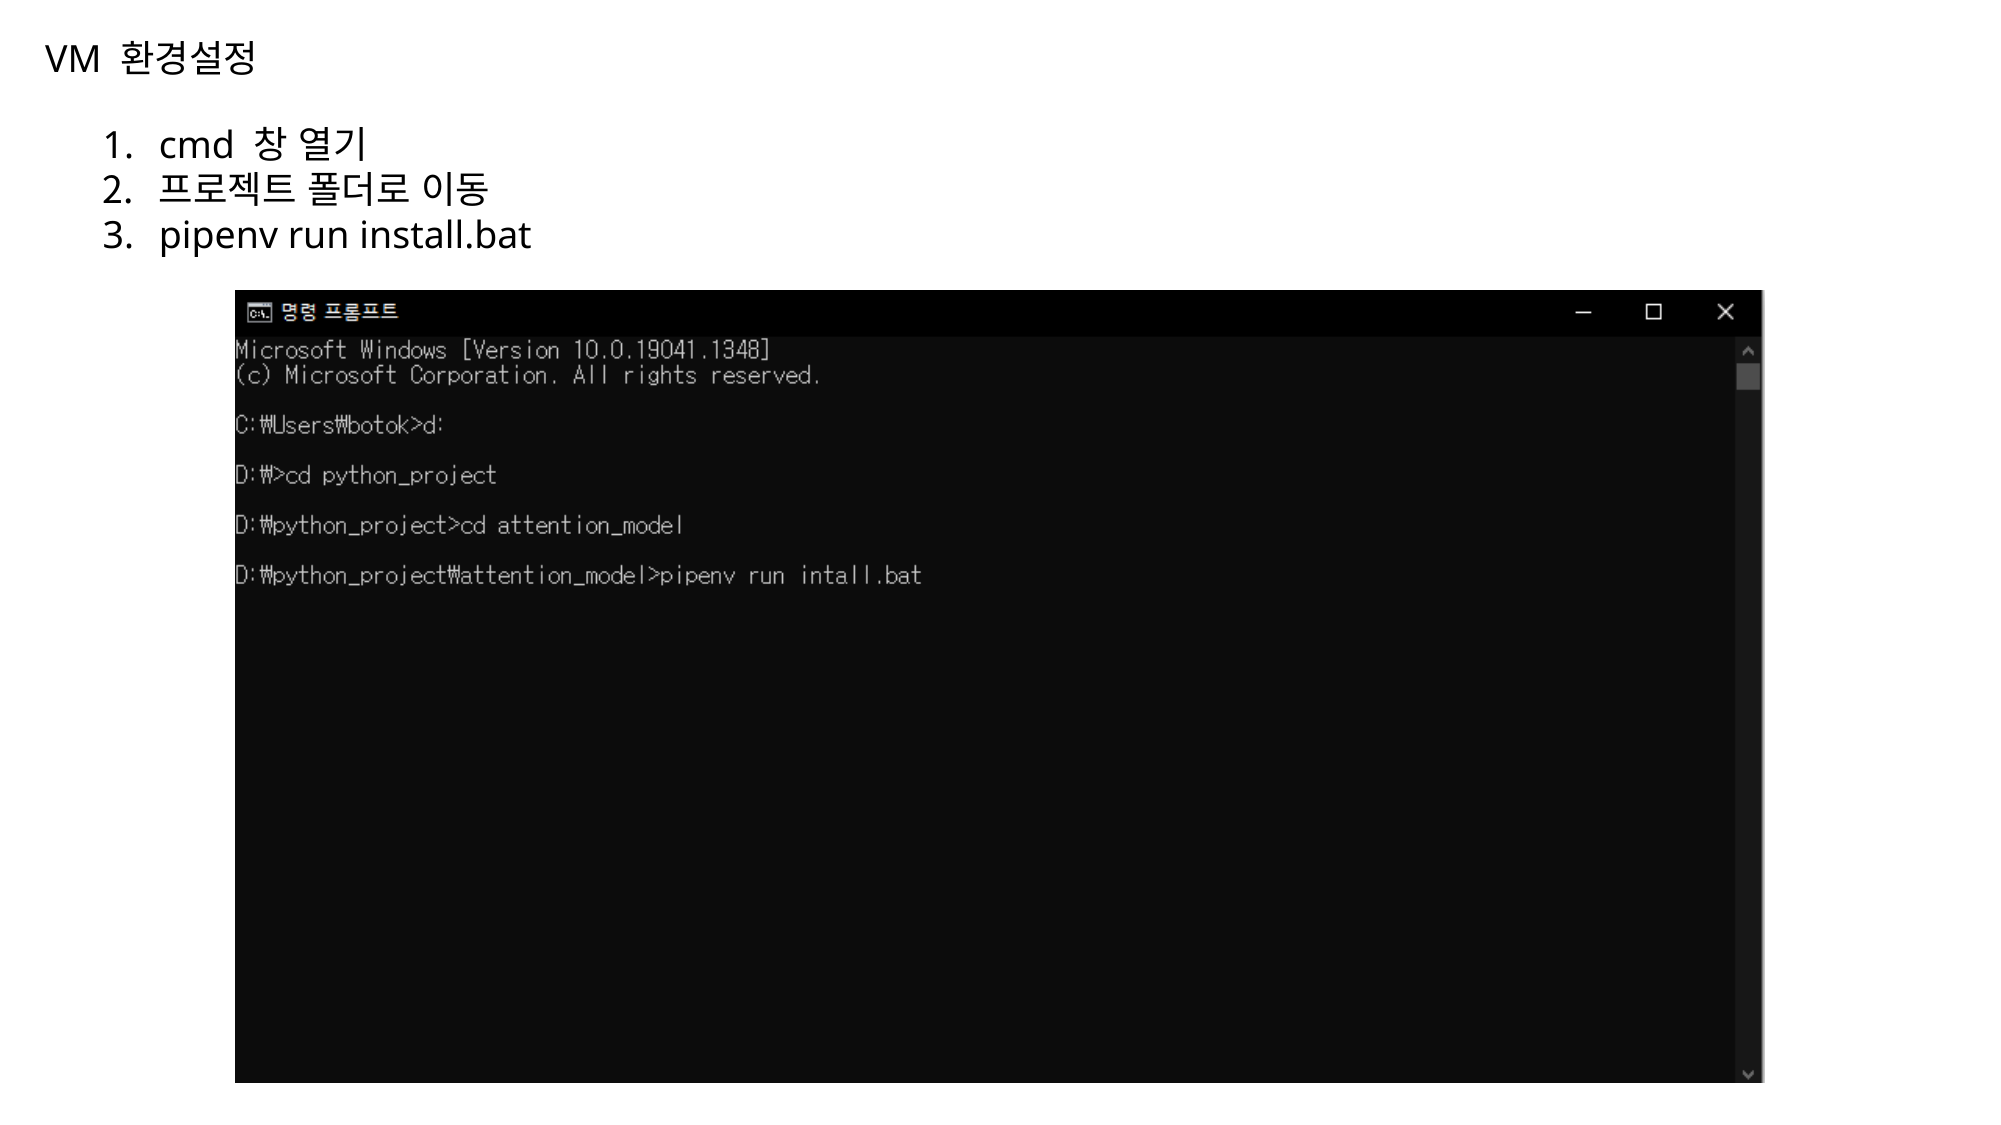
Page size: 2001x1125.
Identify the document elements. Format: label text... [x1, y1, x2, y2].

text_box cmd 창 열기 프로젝트 폴더로 이동 pipenv run install.bat [87, 113, 1546, 264]
text_box VM 환경설정 [30, 27, 372, 88]
picture [234, 290, 1765, 1083]
